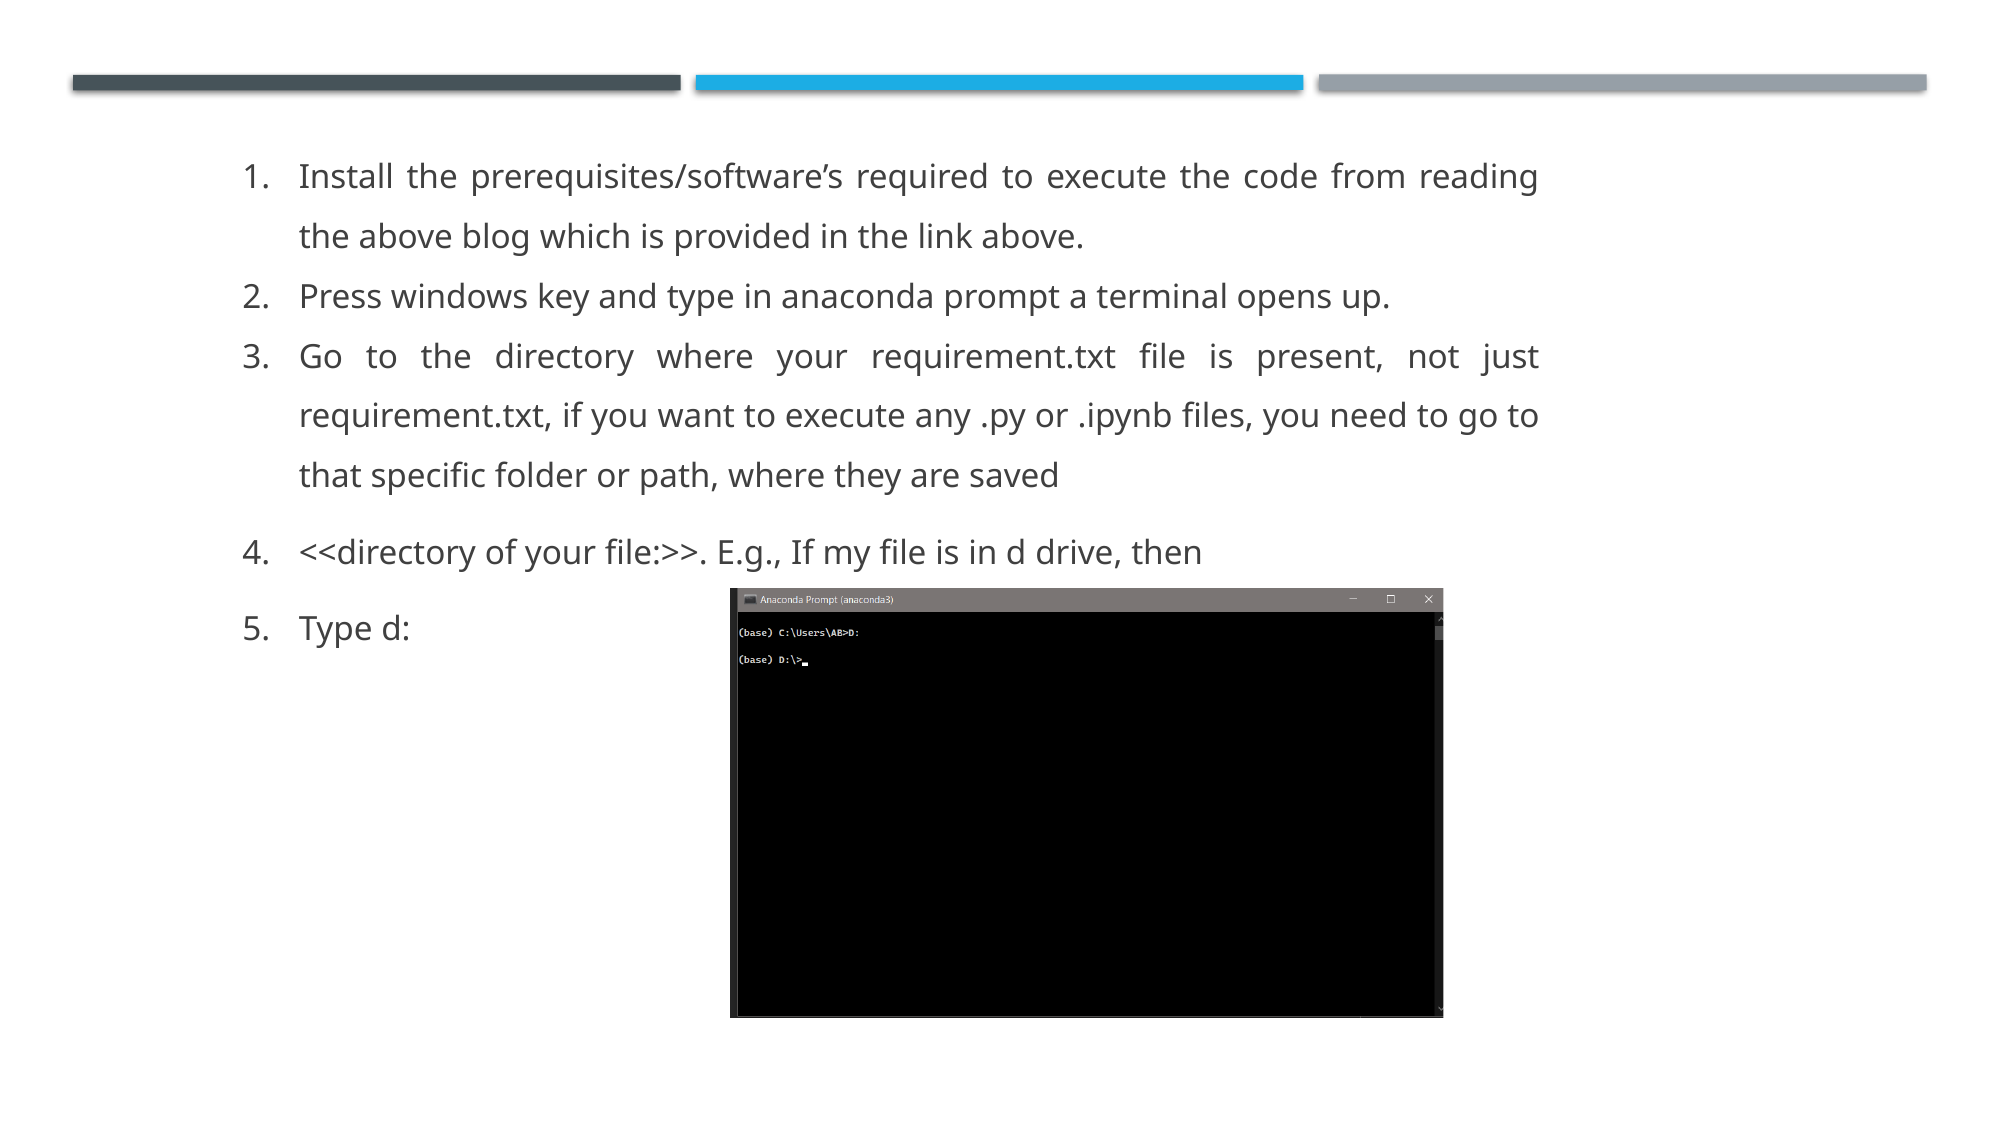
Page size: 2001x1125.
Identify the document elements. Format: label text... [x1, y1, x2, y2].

text_box Install the prerequisites/software’s required to execute the code from reading the above blog which is provided in the link above. Press windows key and type in anaconda prompt a terminal opens up. Go to the directory where your requirement.txt file is present, not just requirement.txt, if you want to execute any .py or .ipynb files, you need to go to that specific folder or path, where they are saved <<directory of your file:>>. E.g., If my file is in d drive, then Type d: [227, 127, 1557, 717]
text_box [124, 90, 1654, 1049]
picture [729, 588, 1445, 1019]
